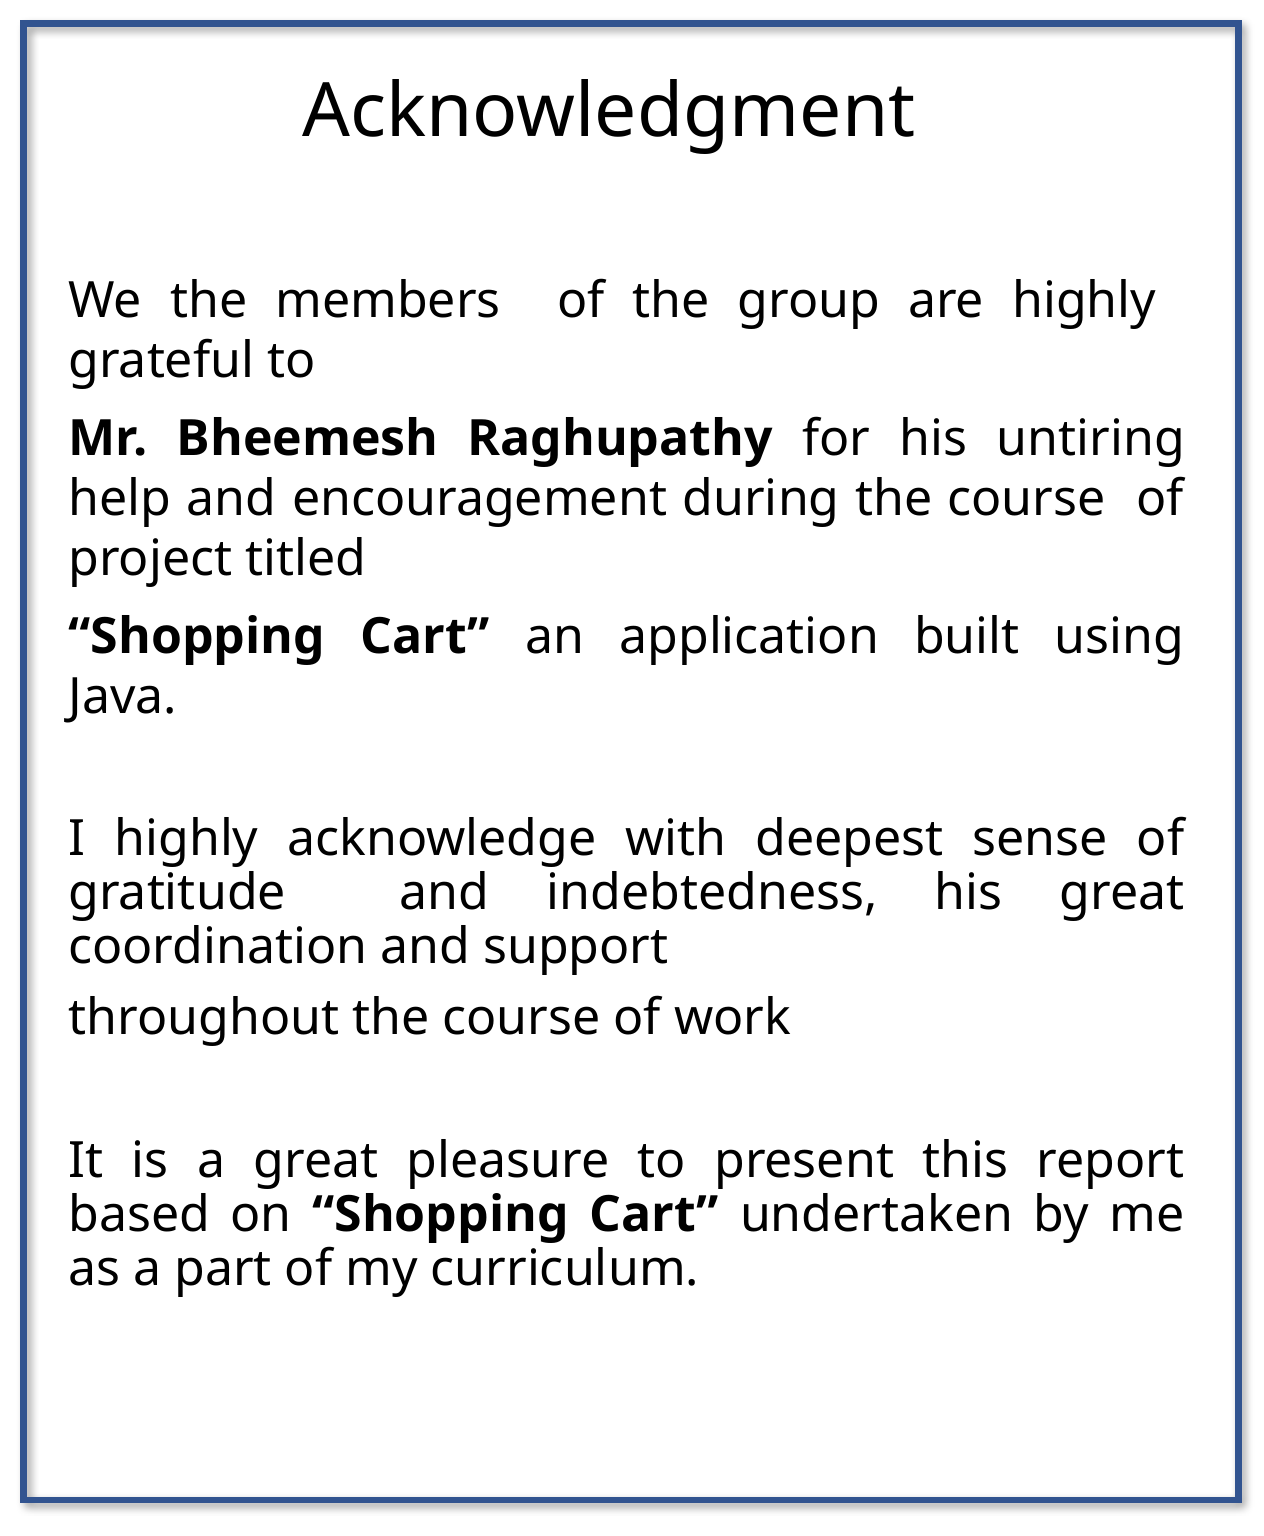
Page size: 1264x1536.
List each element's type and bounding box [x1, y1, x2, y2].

text_box [22, 23, 1239, 1501]
